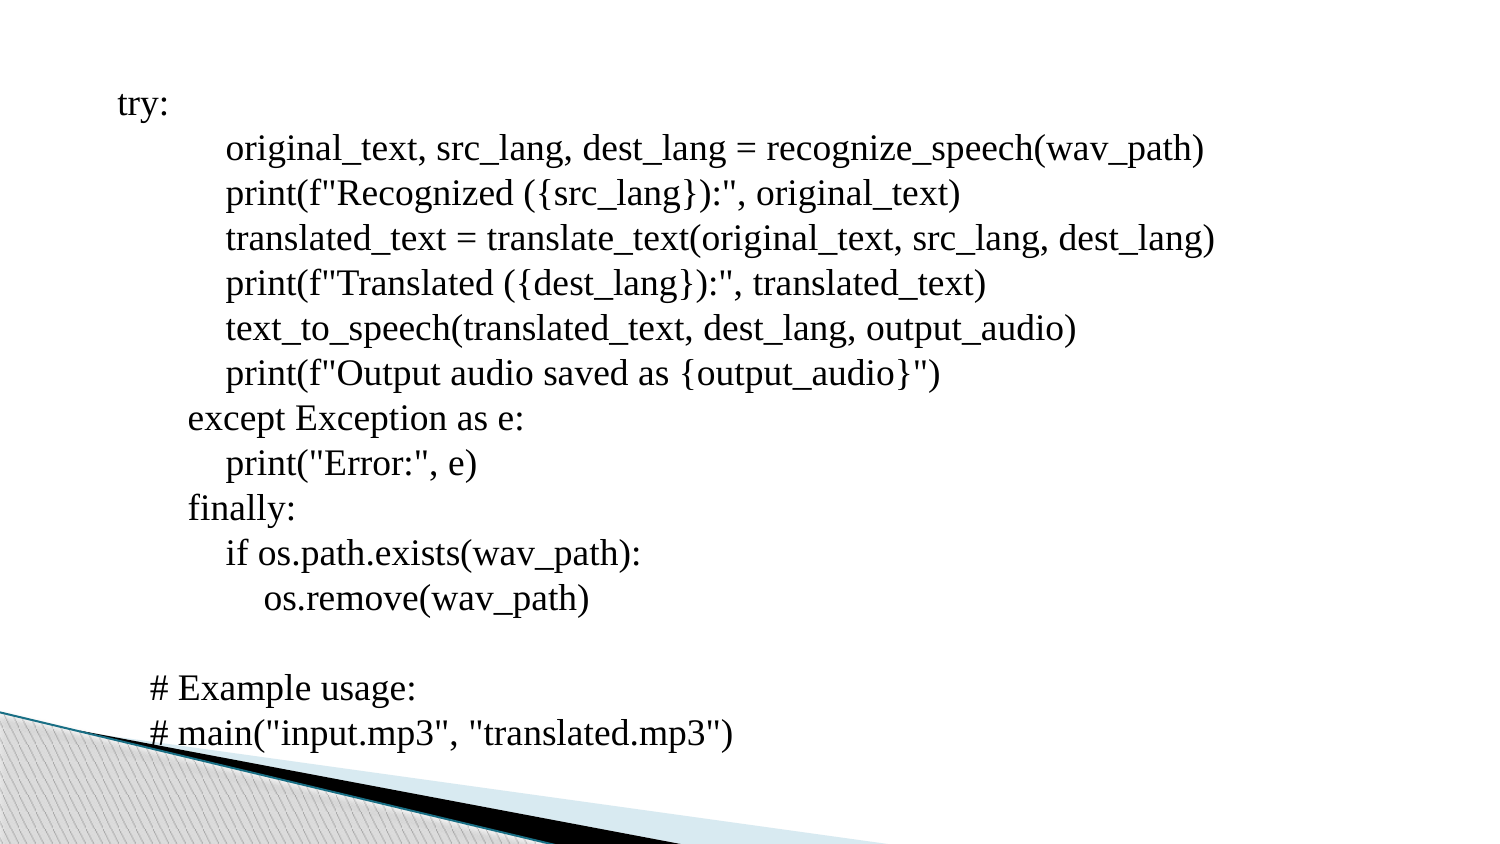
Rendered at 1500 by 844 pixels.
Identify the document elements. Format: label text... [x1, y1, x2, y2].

list try: original_text, src_lang, dest_lang = recognize_speech(wav_path) print(f"Recognized ({src_lang}):", original_text) translated_text = translate_text(original_text, src_lang, dest_lang) print(f"Translated ({dest_lang}):", translated_text) text_to_speech(translated_text, dest_lang, output_audio) print(f"Output audio saved as {output_audio}") except Exception as e: print("Error:", e) finally: if os.path.exists(wav_path): os.remove(wav_path) # Example usage: # main("input.mp3", "translated.mp3") [75, 70, 1425, 740]
